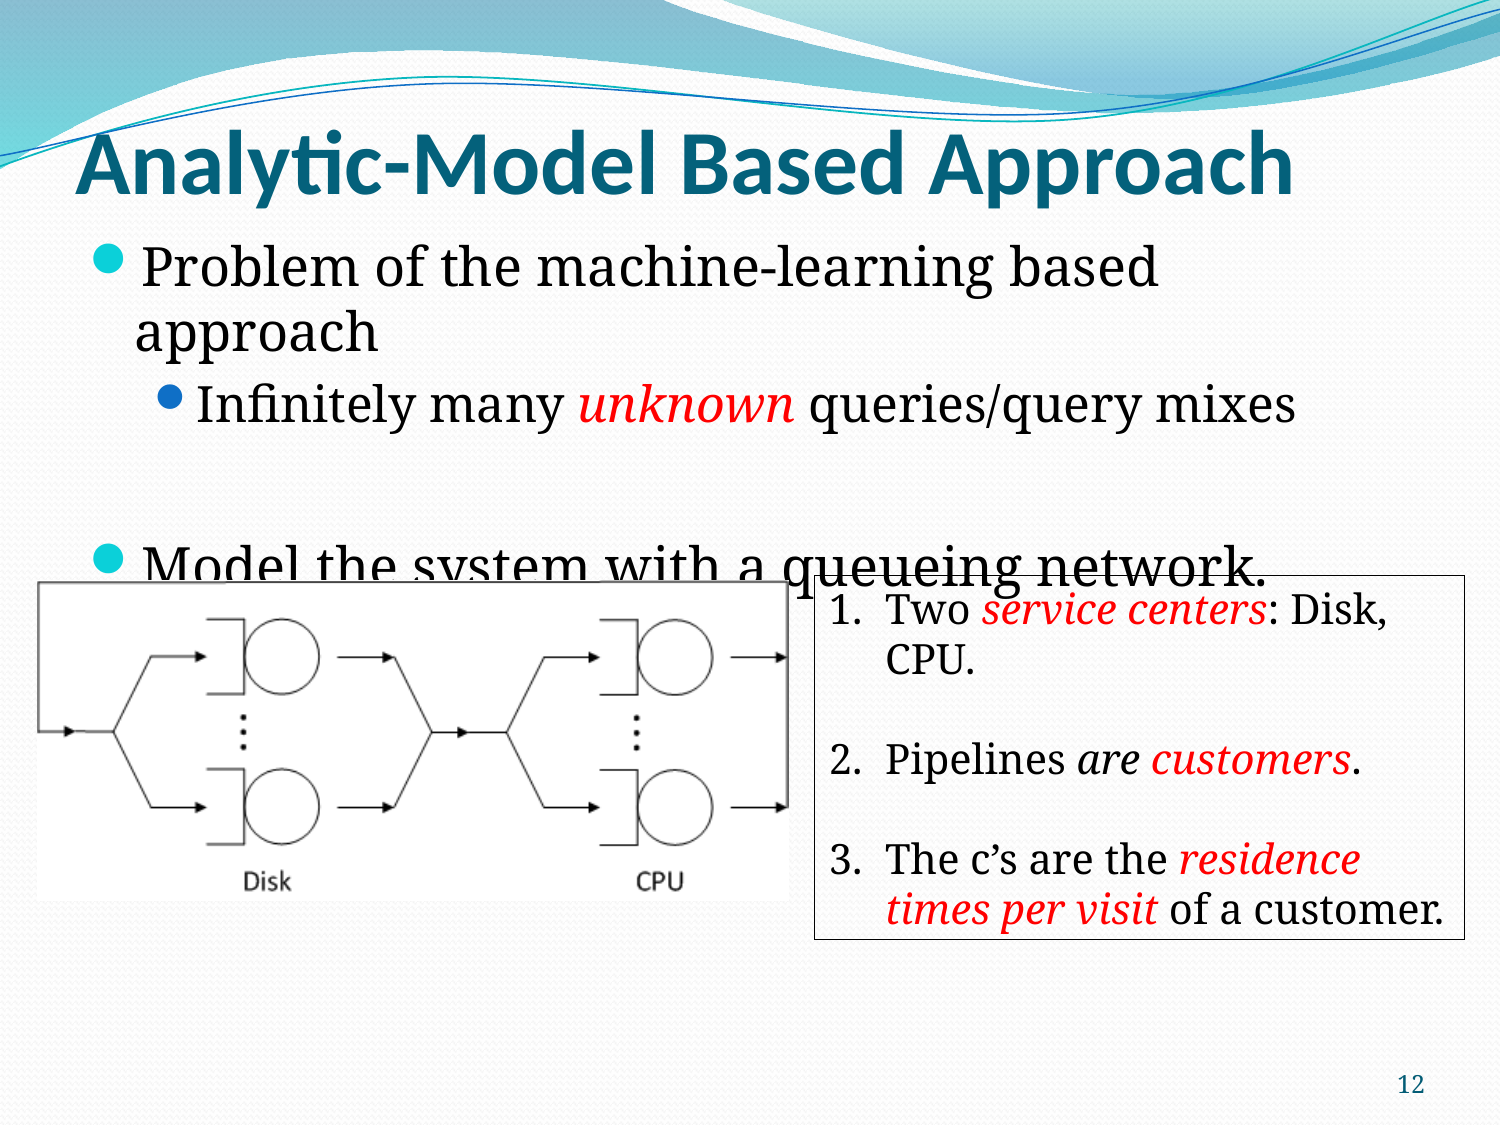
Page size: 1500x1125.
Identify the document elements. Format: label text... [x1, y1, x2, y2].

slide_number 12 [1299, 1042, 1425, 1103]
list Problem of the machine-learning based approach Infinitely many unknown queries/query mixes Model the system with a queueing network. [75, 913, 1425, 945]
title Analytic-Model Based Approach [75, 24, 1425, 213]
list Problem of the machine-learning based approach Infinitely many unknown queries/query mixes Model the system with a queueing network. [75, 224, 1425, 574]
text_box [37, 574, 1465, 902]
